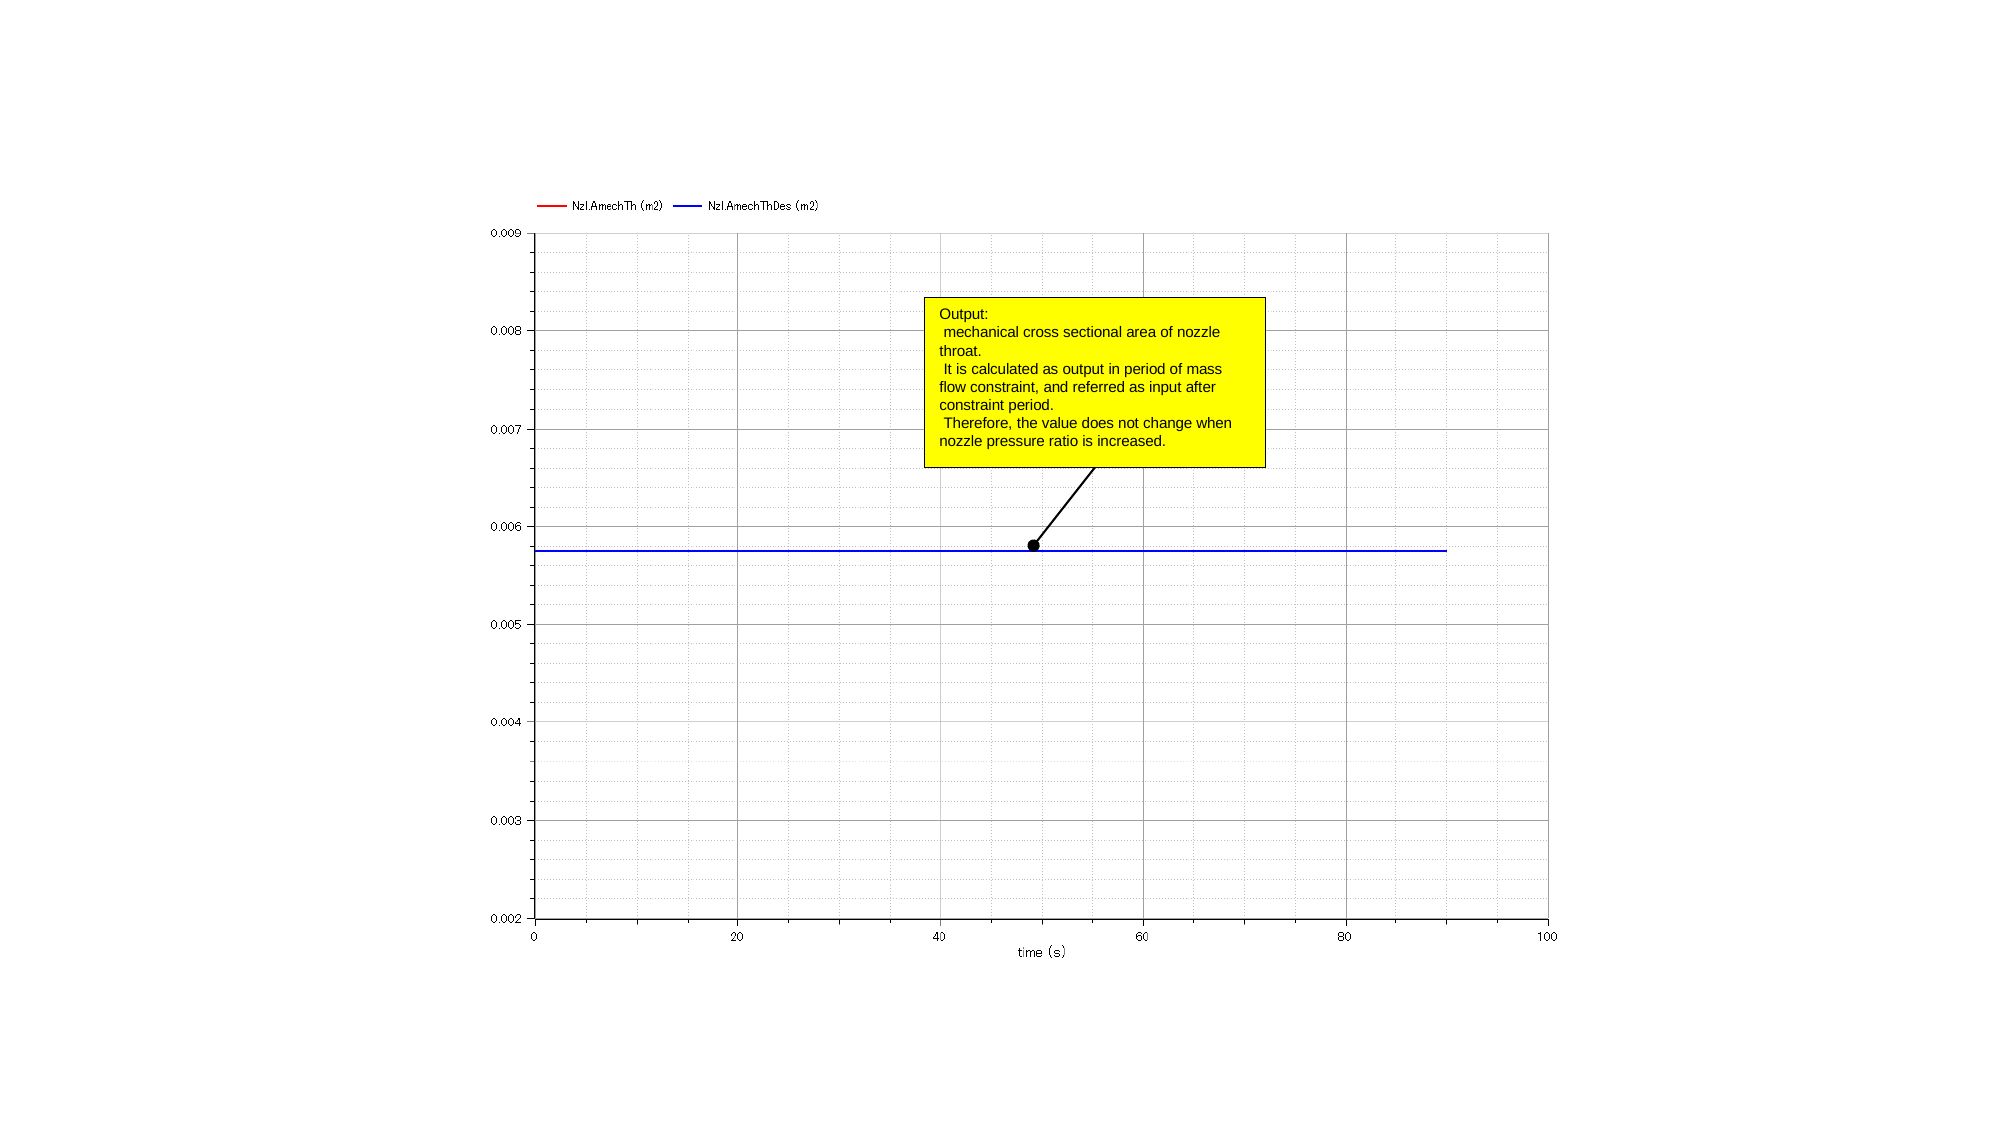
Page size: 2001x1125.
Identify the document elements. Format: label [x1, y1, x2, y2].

text_box [1033, 467, 1095, 546]
picture [487, 193, 1560, 965]
